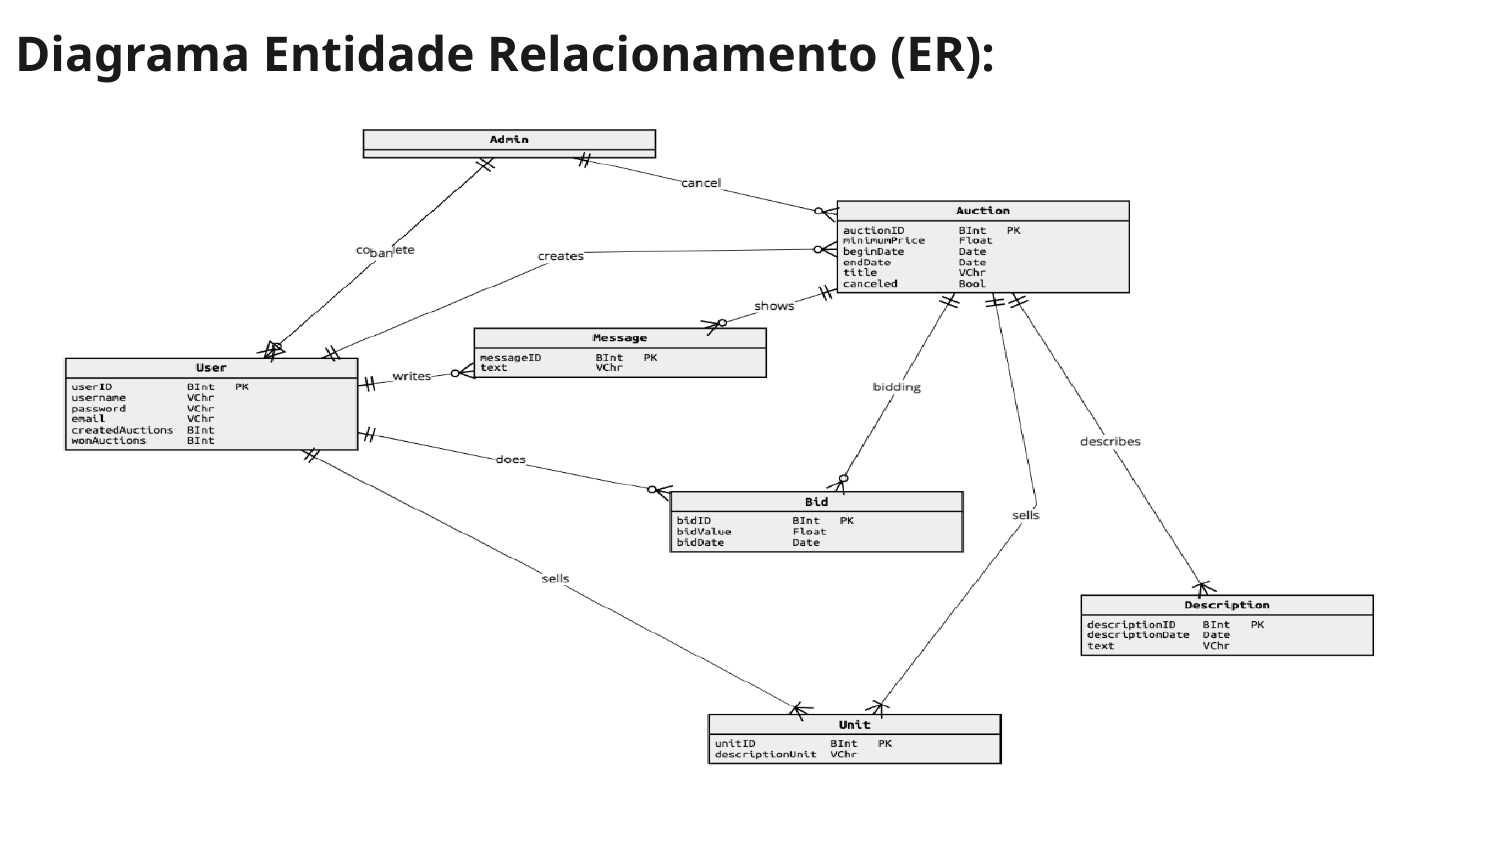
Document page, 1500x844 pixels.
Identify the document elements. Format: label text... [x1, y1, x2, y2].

picture [24, 98, 1414, 835]
text_box Diagrama Entidade Relacionamento (ER): [0, 0, 1096, 96]
